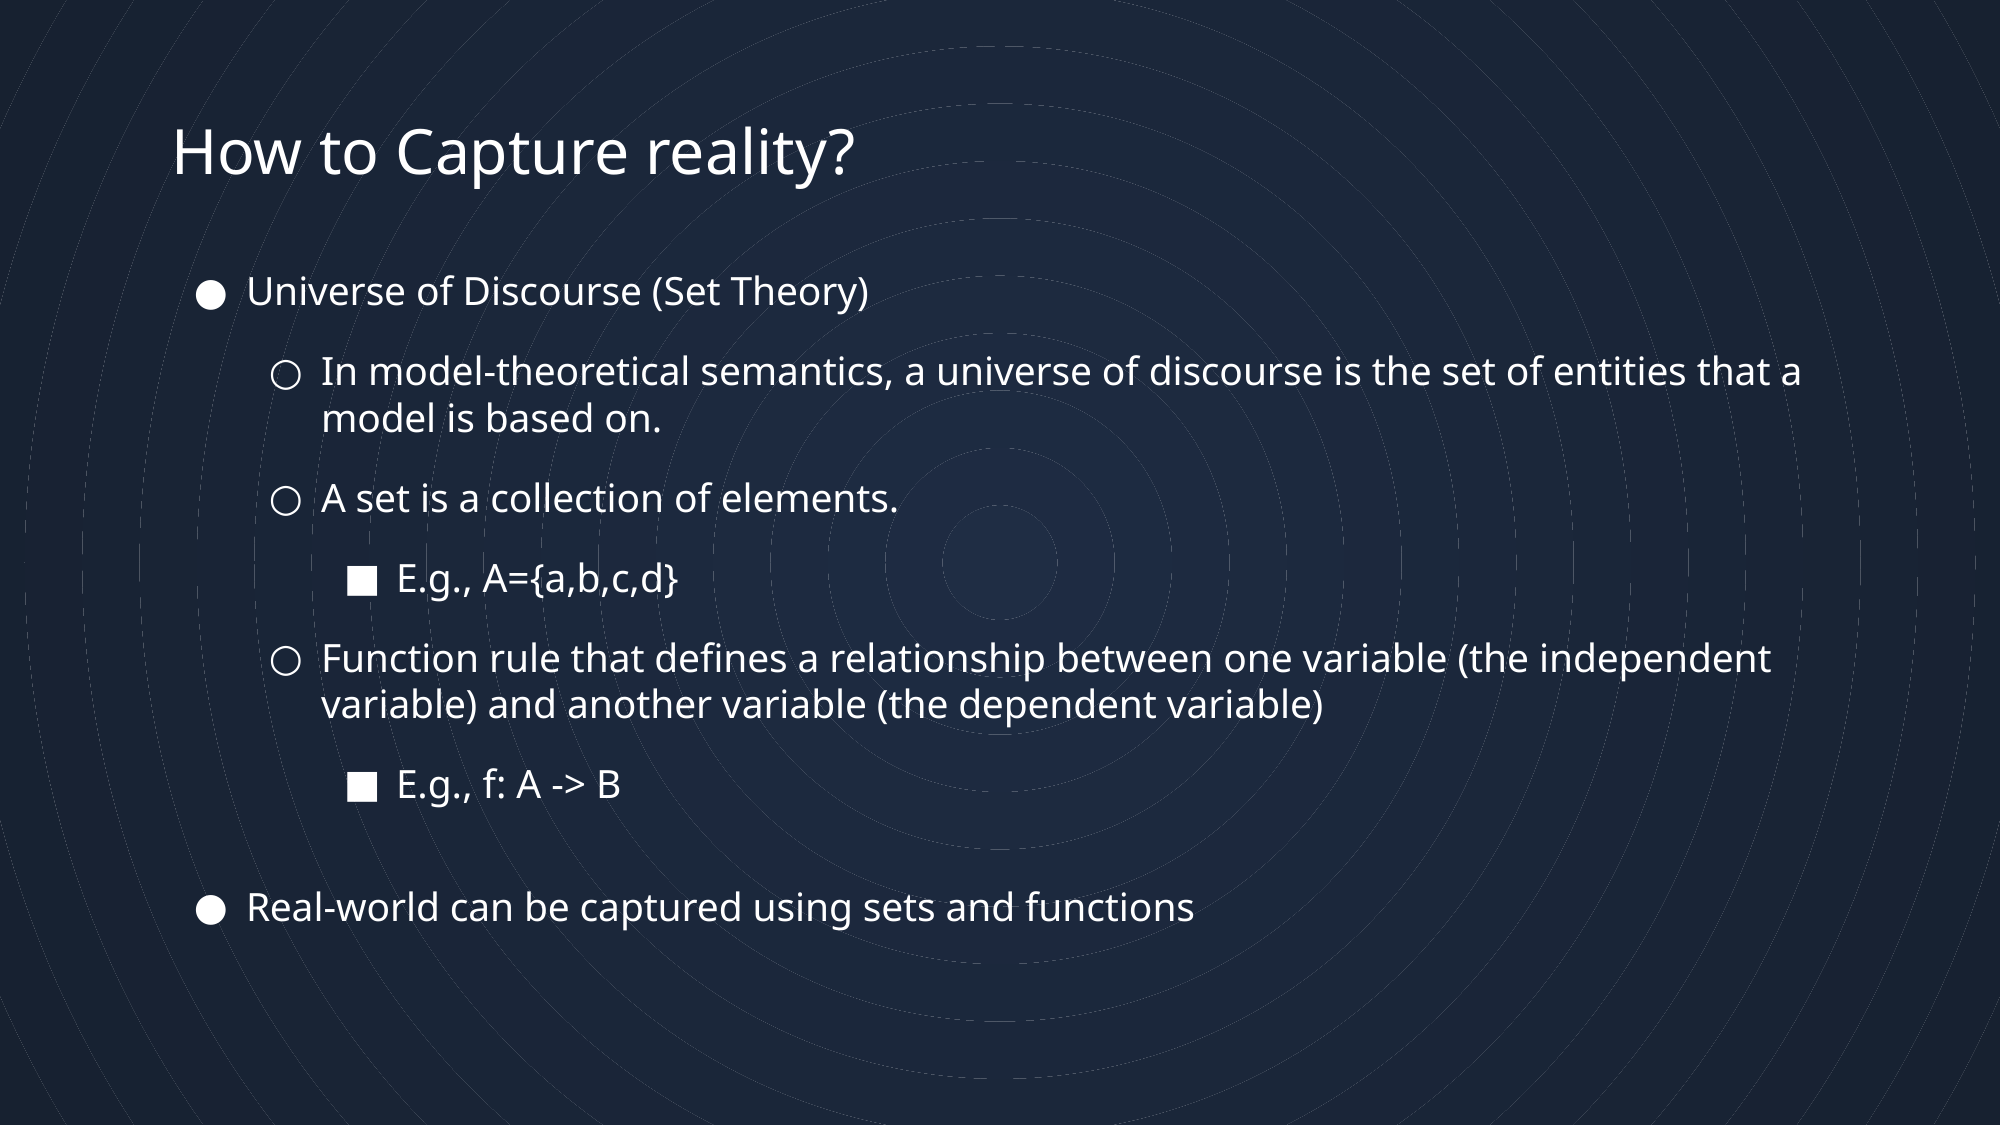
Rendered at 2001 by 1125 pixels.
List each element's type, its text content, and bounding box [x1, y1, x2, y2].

title How to Capture reality? [156, 97, 1844, 223]
list Universe of Discourse (Set Theory) In model-theoretical semantics, a universe of discourse is the set of entities that a model is based on. A set is a collection of elements. E.g., A={a,b,c,d} Function rule that defines a relationship between one variable (the independent variable) and another variable (the dependent variable) E.g., f: A -> B Real-world can be captured using sets and functions [156, 252, 1844, 1000]
